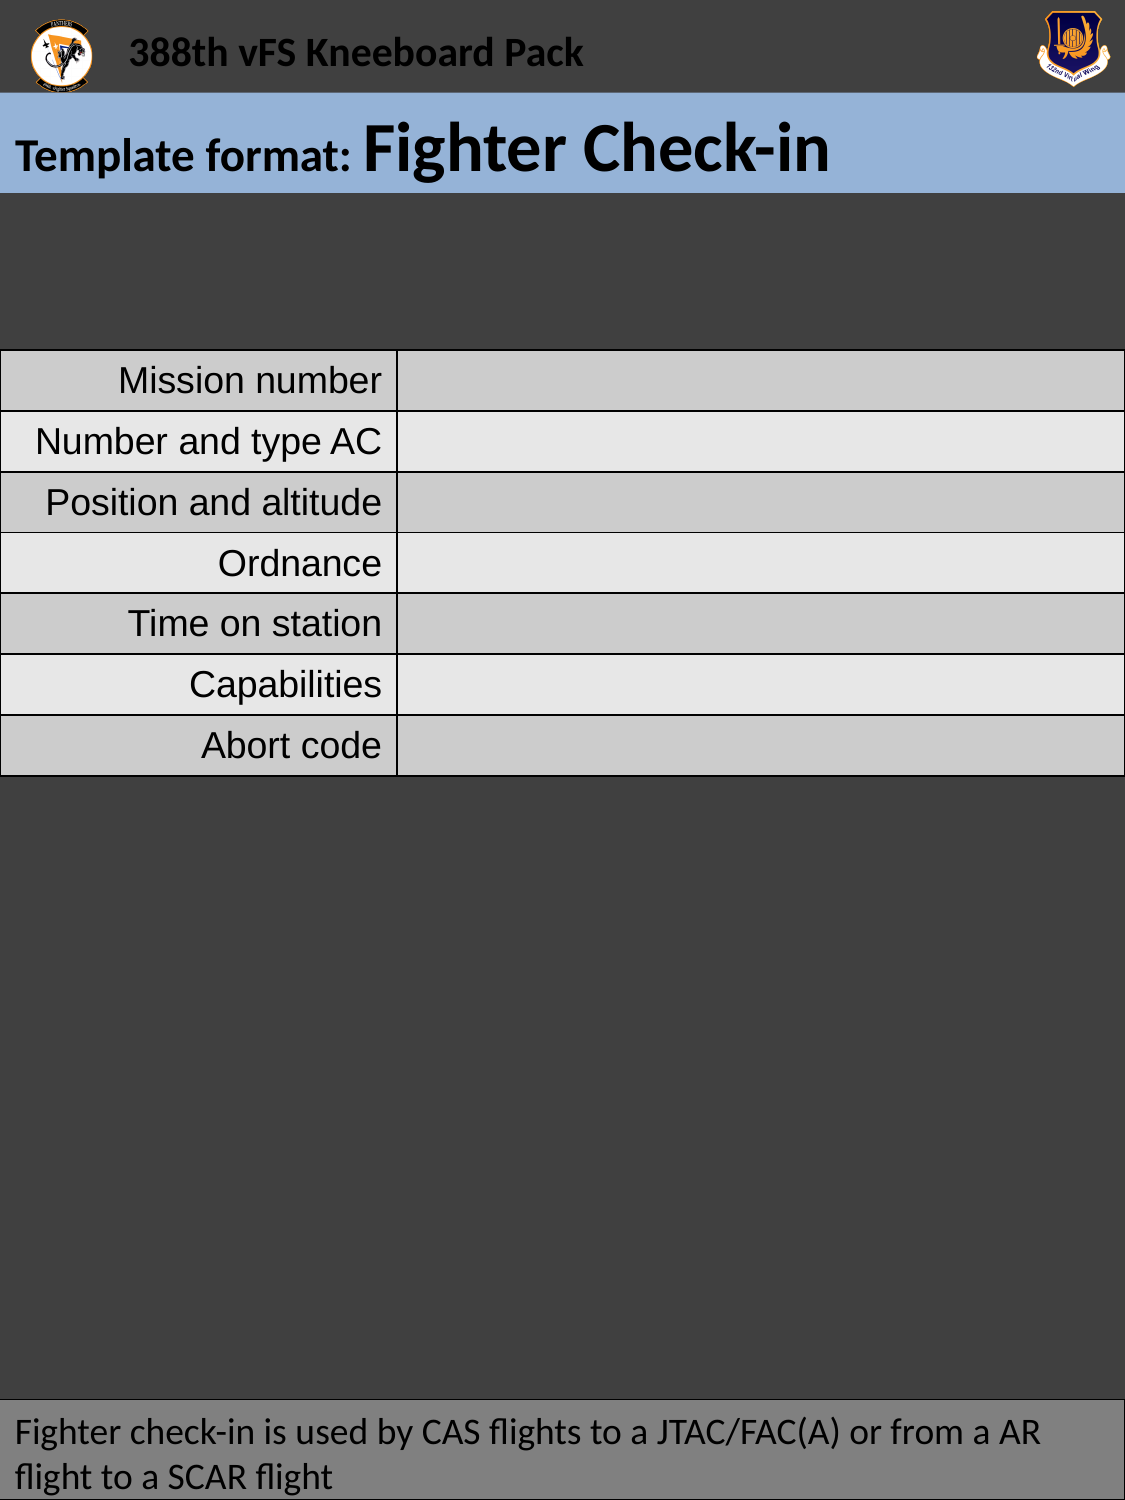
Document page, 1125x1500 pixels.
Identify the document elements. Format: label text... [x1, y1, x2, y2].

table_cell [398, 655, 1124, 714]
table_cell Abort code [1, 716, 396, 775]
table_cell [398, 473, 1124, 532]
table_cell Number and type AC [1, 412, 396, 471]
title Template format: Fighter Check-in [0, 92, 1125, 193]
table_cell Time on station [1, 594, 396, 653]
text_box Fighter check-in is used by CAS flights to a JTAC/FAC(A) or from a AR flight to a SCAR flight [0, 1399, 1125, 1500]
table_cell Position and altitude [1, 473, 396, 532]
table_cell [398, 412, 1124, 471]
picture [1035, 11, 1112, 89]
table_header [398, 351, 1124, 410]
table_header Mission number [1, 351, 396, 410]
table_cell [398, 594, 1124, 653]
picture [30, 19, 93, 92]
table_cell Capabilities [1, 655, 396, 714]
table_cell [398, 716, 1124, 775]
table_cell [398, 533, 1124, 592]
table_cell Ordnance [1, 533, 396, 592]
